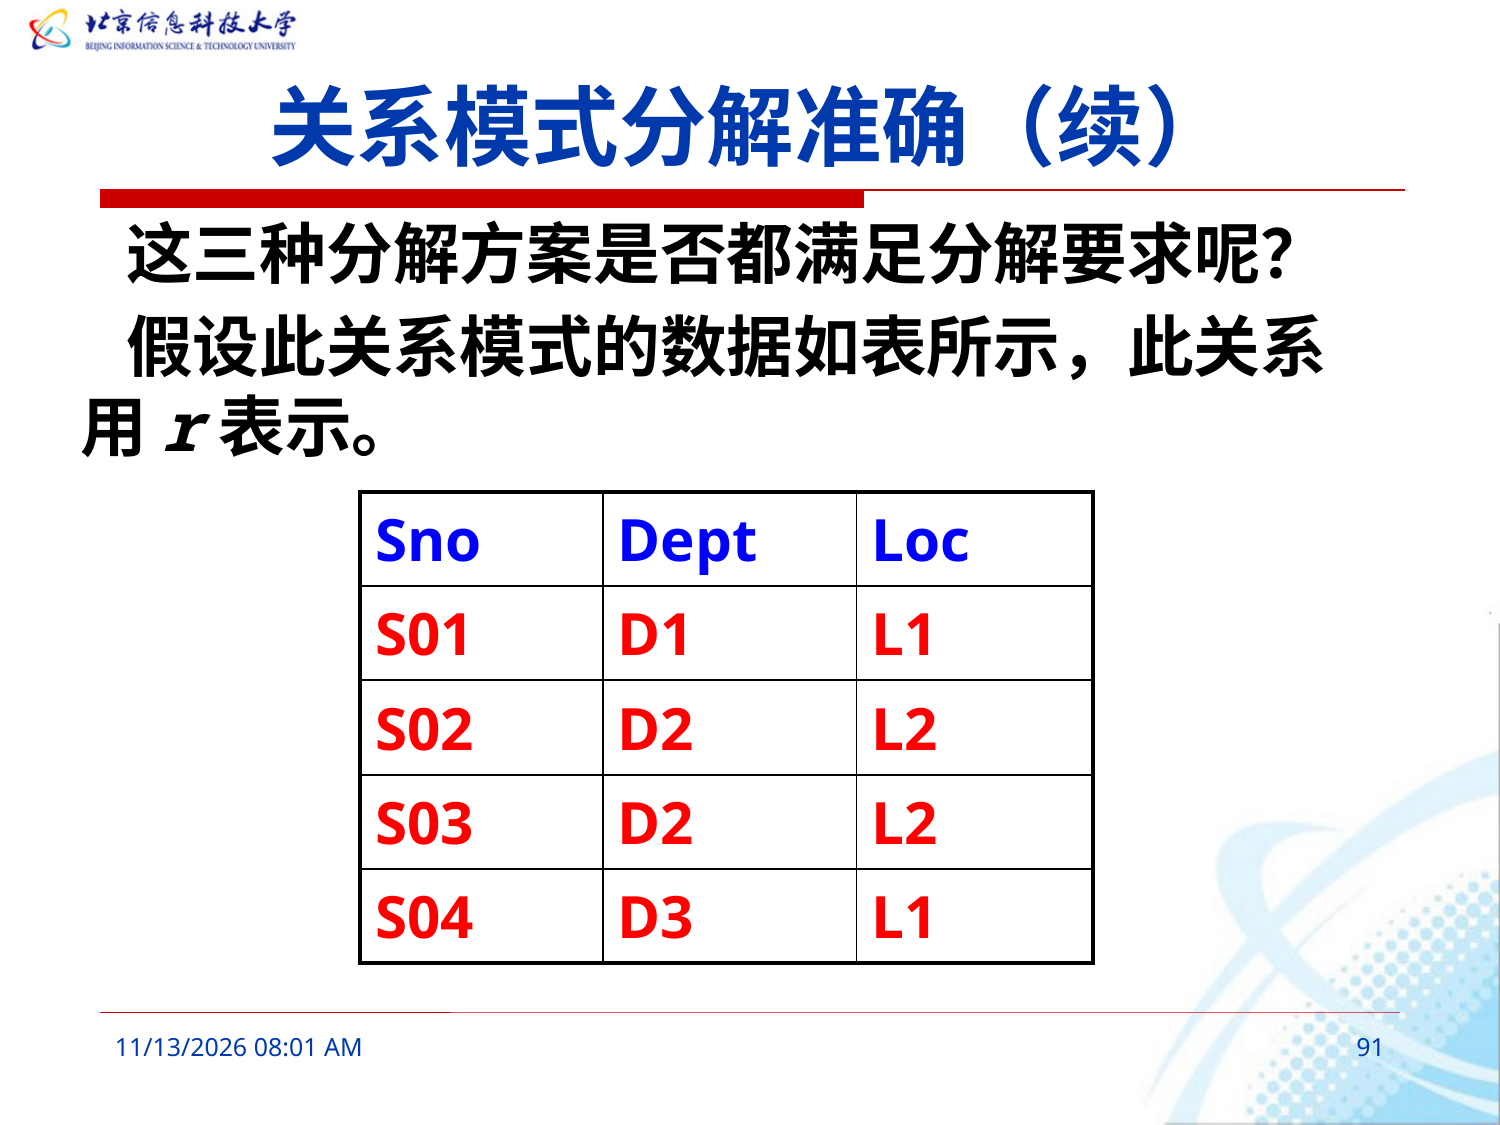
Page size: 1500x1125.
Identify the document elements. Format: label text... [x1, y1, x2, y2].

table_cell D2 [604, 681, 856, 774]
table_cell S01 [362, 587, 602, 679]
table_cell L1 [857, 587, 1091, 679]
table_cell D2 [604, 776, 856, 868]
text_box 这三种分解方案是否都满足分解要求呢？ 假设此关系模式的数据如表所示，此关系用r表示。 [64, 219, 1400, 456]
table_cell S03 [362, 776, 602, 868]
table_header Dept [604, 494, 856, 585]
table_cell S02 [362, 681, 602, 774]
table_cell L2 [857, 681, 1091, 774]
title 关系模式分解准确（续） [93, 49, 1407, 185]
picture [0, 0, 1500, 1125]
table_cell L2 [857, 776, 1091, 868]
table_header Loc [857, 494, 1091, 585]
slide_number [99, 1024, 432, 1103]
table_header Sno [362, 494, 602, 585]
table_cell L1 [857, 870, 1091, 961]
table_cell D1 [604, 587, 856, 679]
table_cell D3 [604, 870, 856, 961]
table_cell S04 [362, 870, 602, 961]
slide_number 91 [1074, 1024, 1401, 1103]
